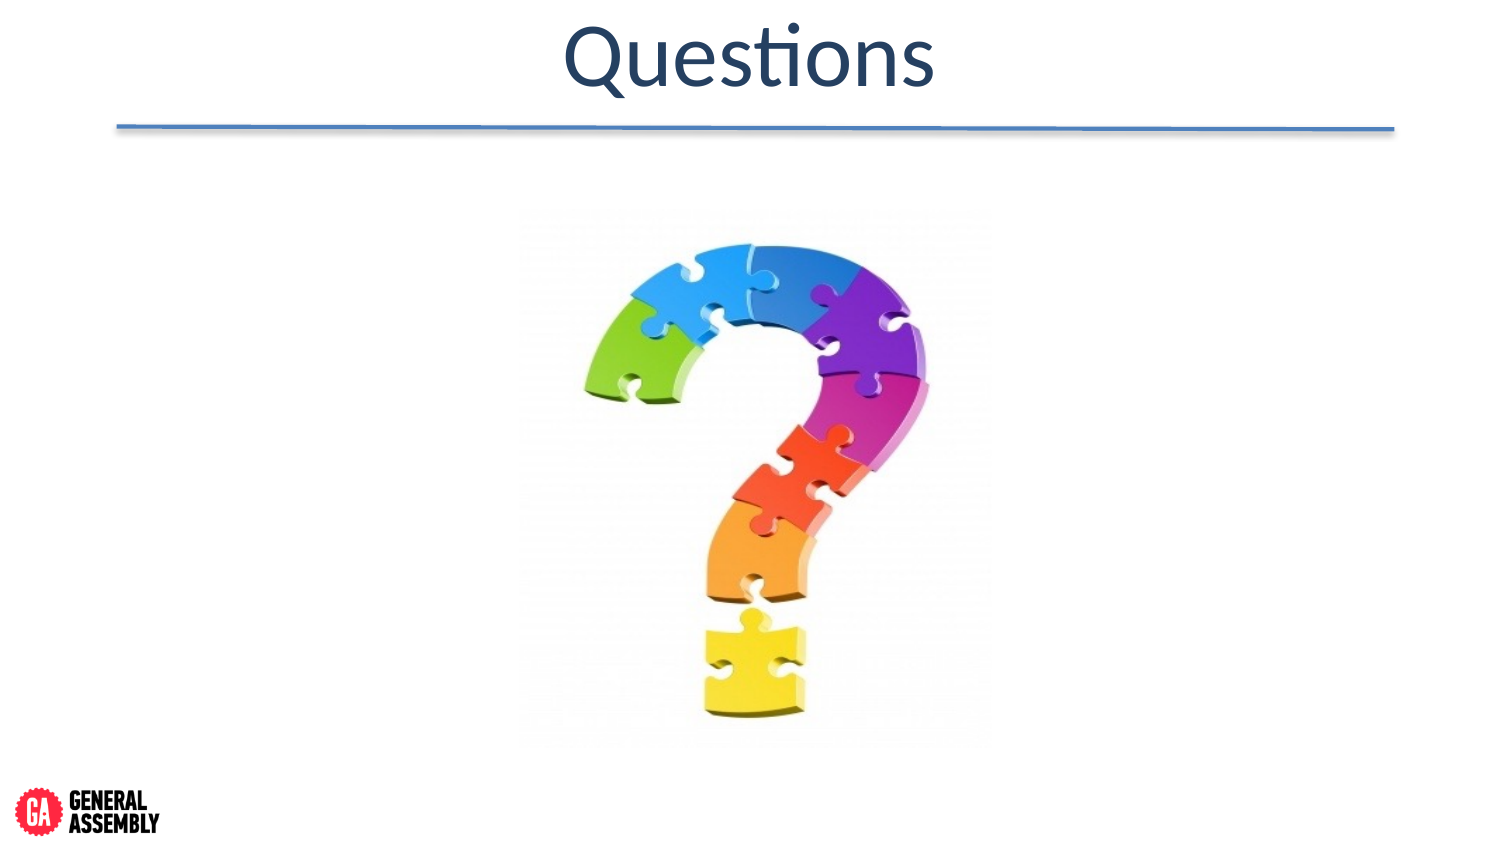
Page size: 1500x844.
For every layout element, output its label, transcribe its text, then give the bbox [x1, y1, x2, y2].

picture [2, 786, 171, 837]
picture [519, 208, 992, 748]
text_box Questions [103, 0, 1397, 159]
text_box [116, 126, 1395, 130]
